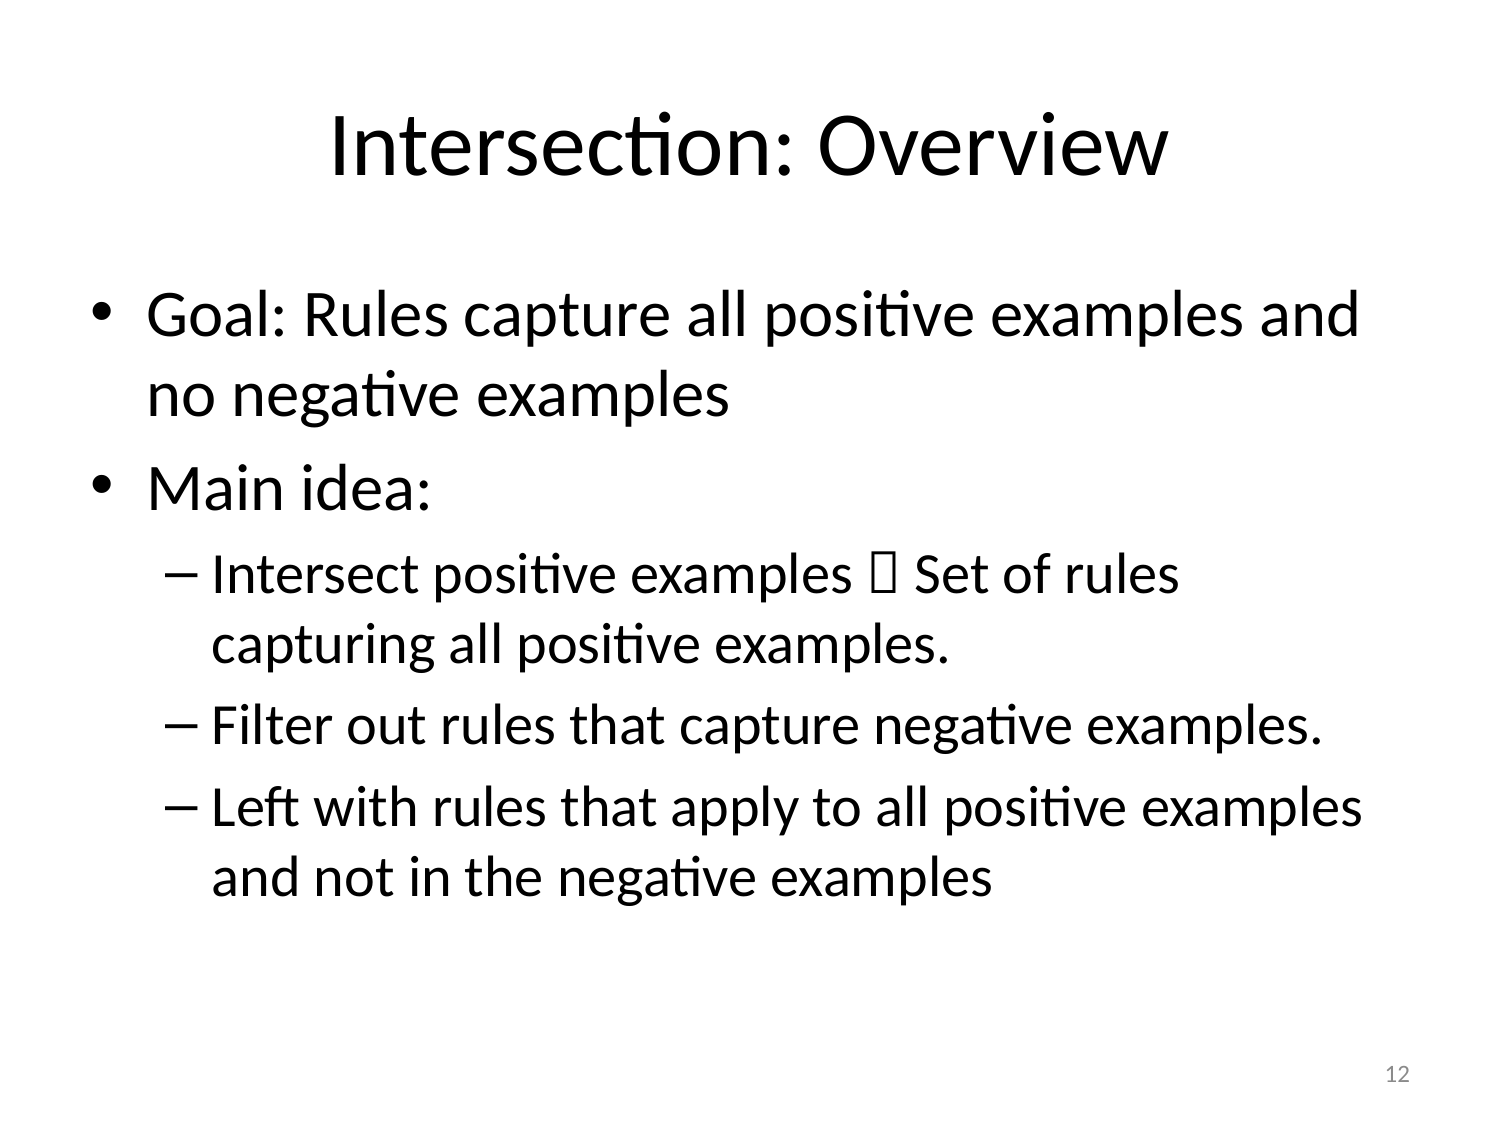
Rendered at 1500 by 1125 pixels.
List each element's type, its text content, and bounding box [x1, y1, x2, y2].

title Intersection: Overview [75, 45, 1425, 233]
slide_number 12 [1074, 1042, 1425, 1103]
list Goal: Rules capture all positive examples and no negative examples Main idea: Intersect positive examples  Set of rules capturing all positive examples. Filter out rules that capture negative examples. Left with rules that apply to all positive examples and not in the negative examples [75, 262, 1425, 1005]
